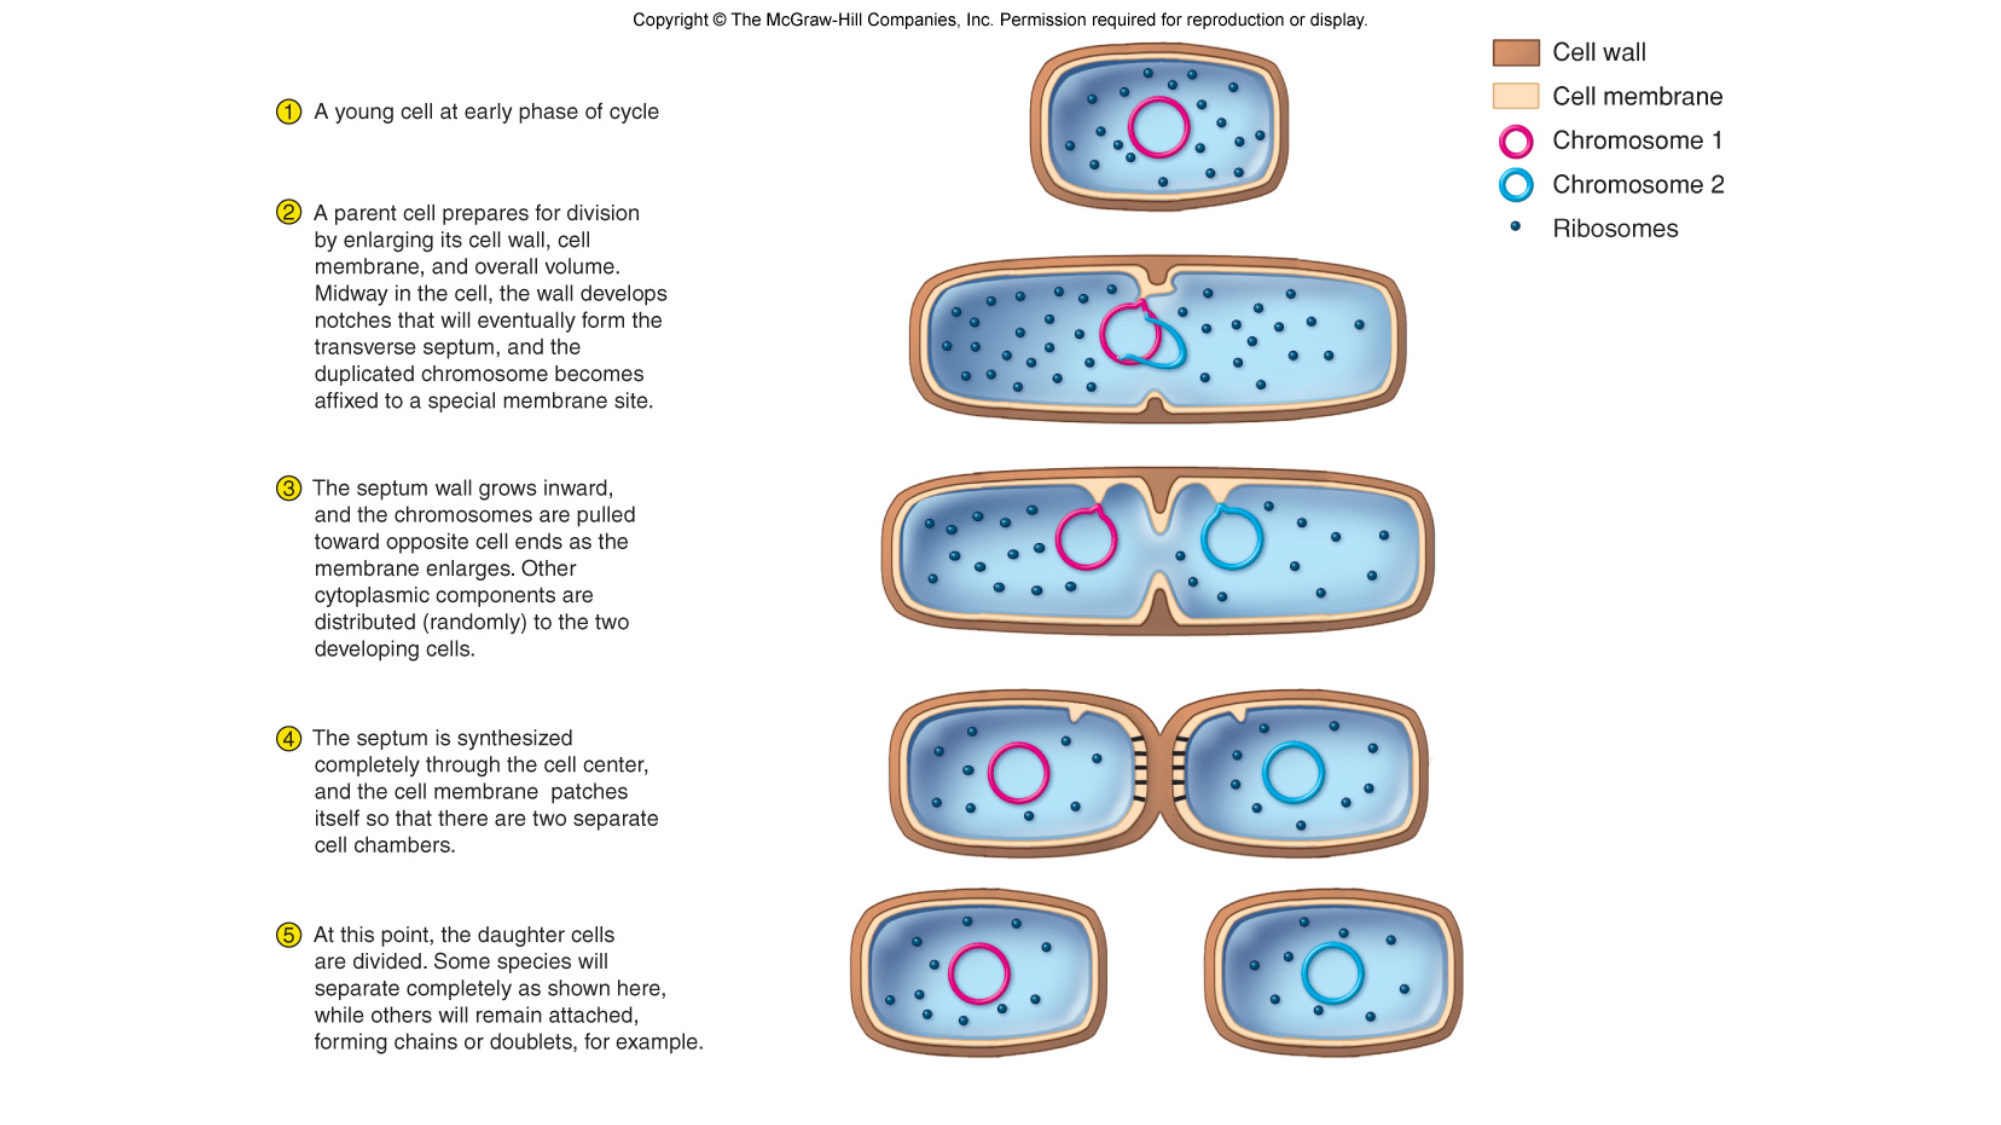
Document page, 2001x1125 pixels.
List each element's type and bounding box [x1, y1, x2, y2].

picture [274, 10, 1725, 1063]
